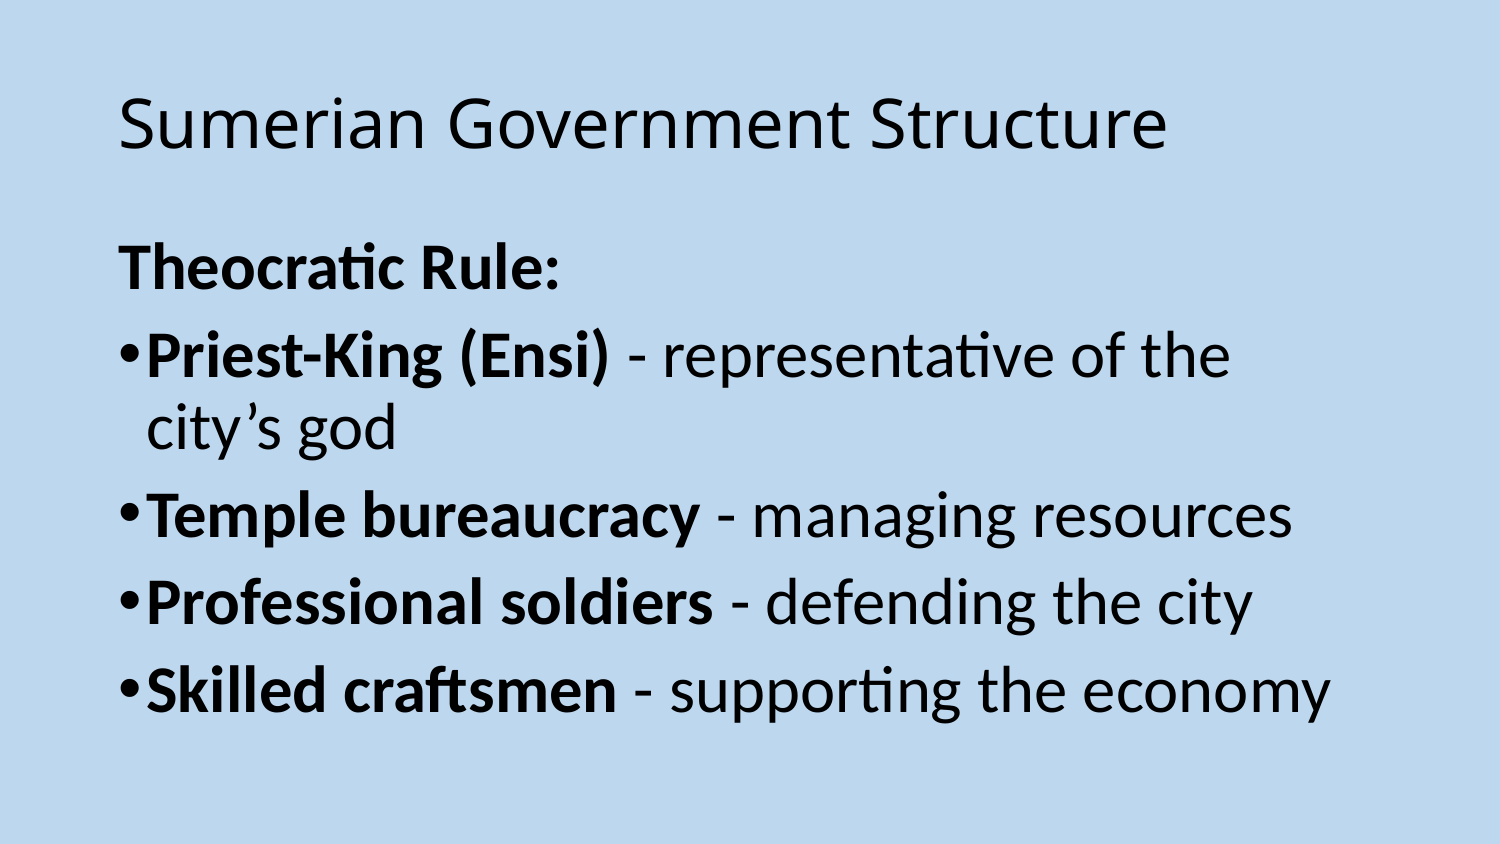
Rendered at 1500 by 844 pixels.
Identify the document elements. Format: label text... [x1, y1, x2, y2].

list Theocratic Rule: Priest-King (Ensi) - representative of the city’s god Temple bureaucracy - managing resources Professional soldiers - defending the city Skilled craftsmen - supporting the economy [103, 224, 1397, 760]
title Sumerian Government Structure [103, 44, 1397, 208]
